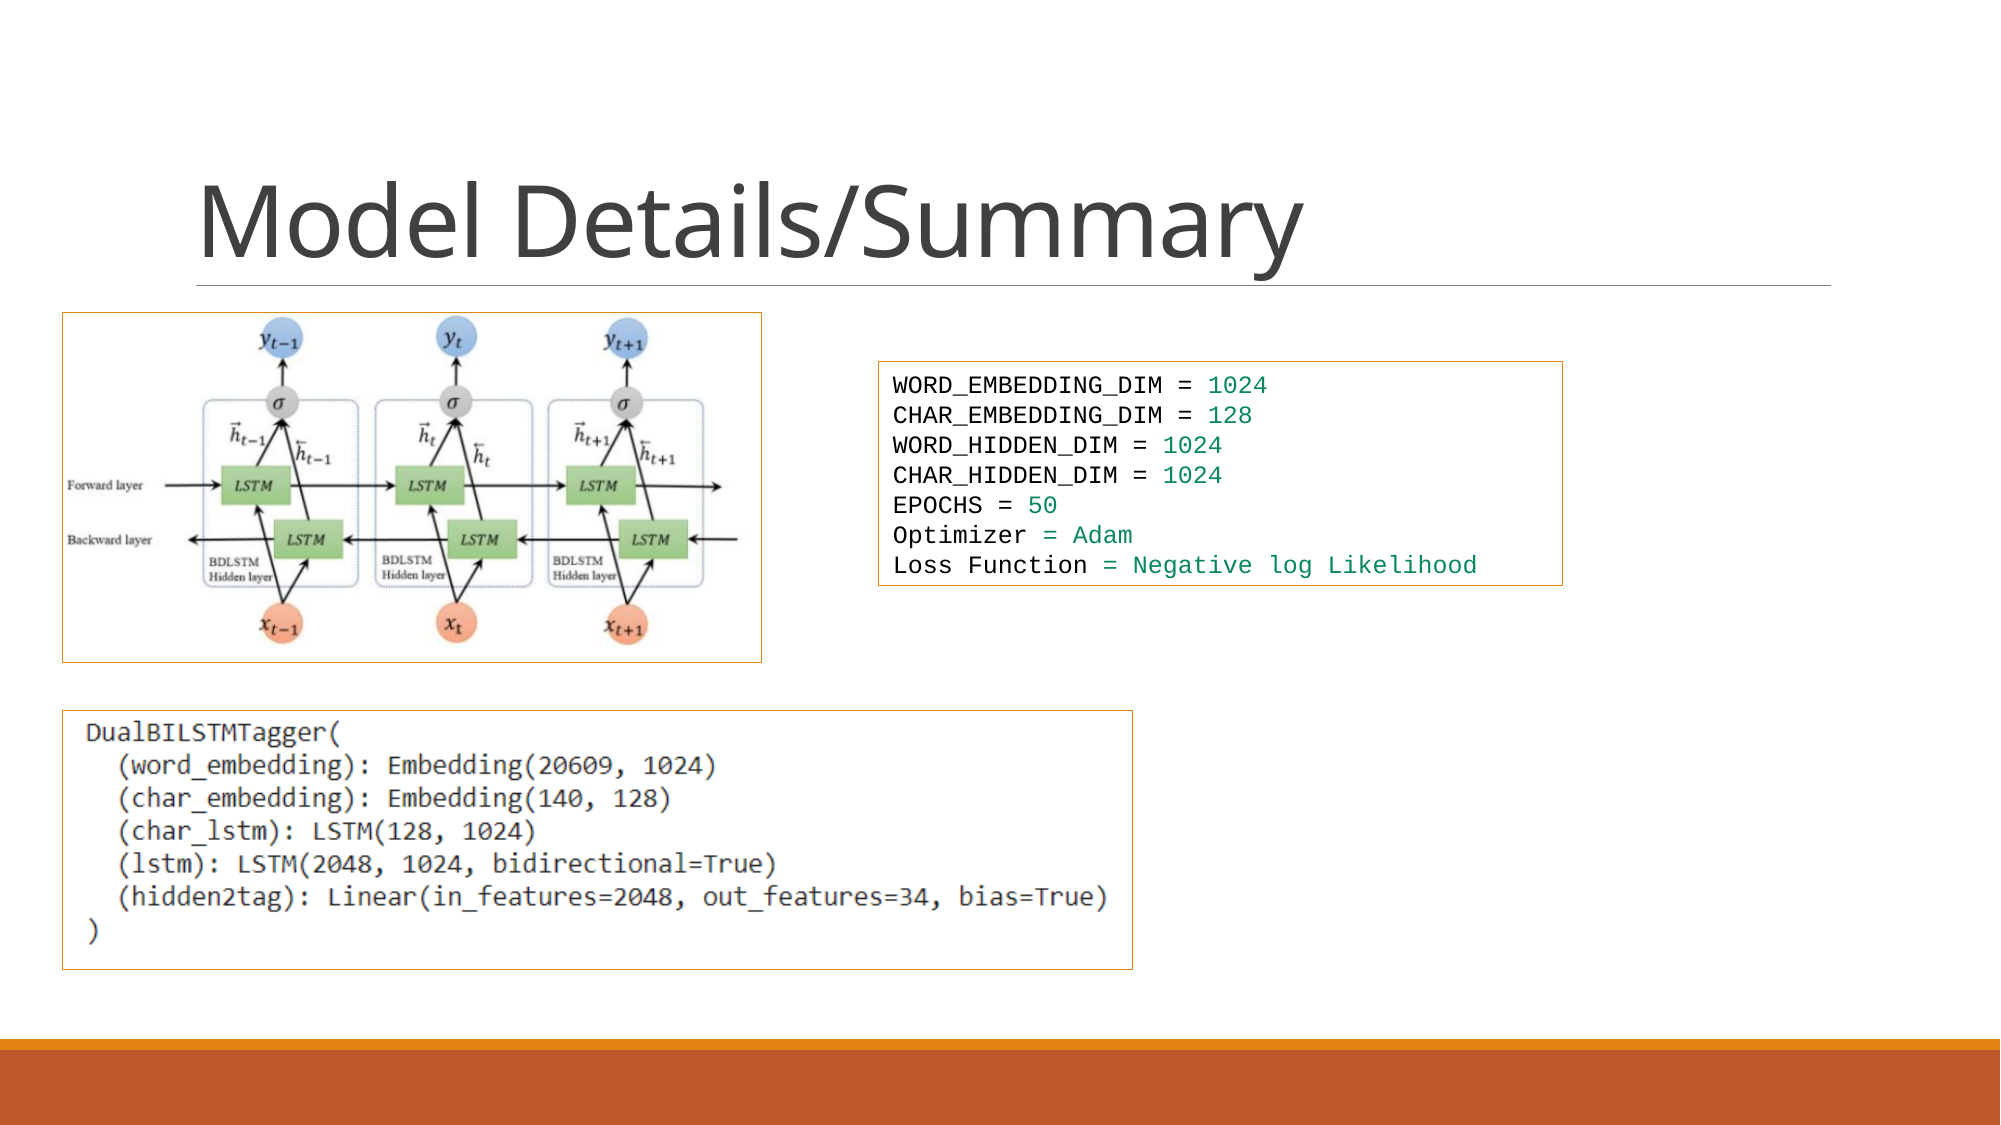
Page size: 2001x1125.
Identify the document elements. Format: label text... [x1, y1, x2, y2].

text_box WORD_EMBEDDING_DIM = 1024 CHAR_EMBEDDING_DIM = 128 WORD_HIDDEN_DIM = 1024 CHAR_HIDDEN_DIM = 1024 EPOCHS = 50 Optimizer = Adam Loss Function = Negative log Likelihood [878, 361, 1563, 586]
picture [62, 709, 1134, 971]
picture [62, 311, 762, 664]
title Model Details/Summary [180, 47, 1830, 285]
